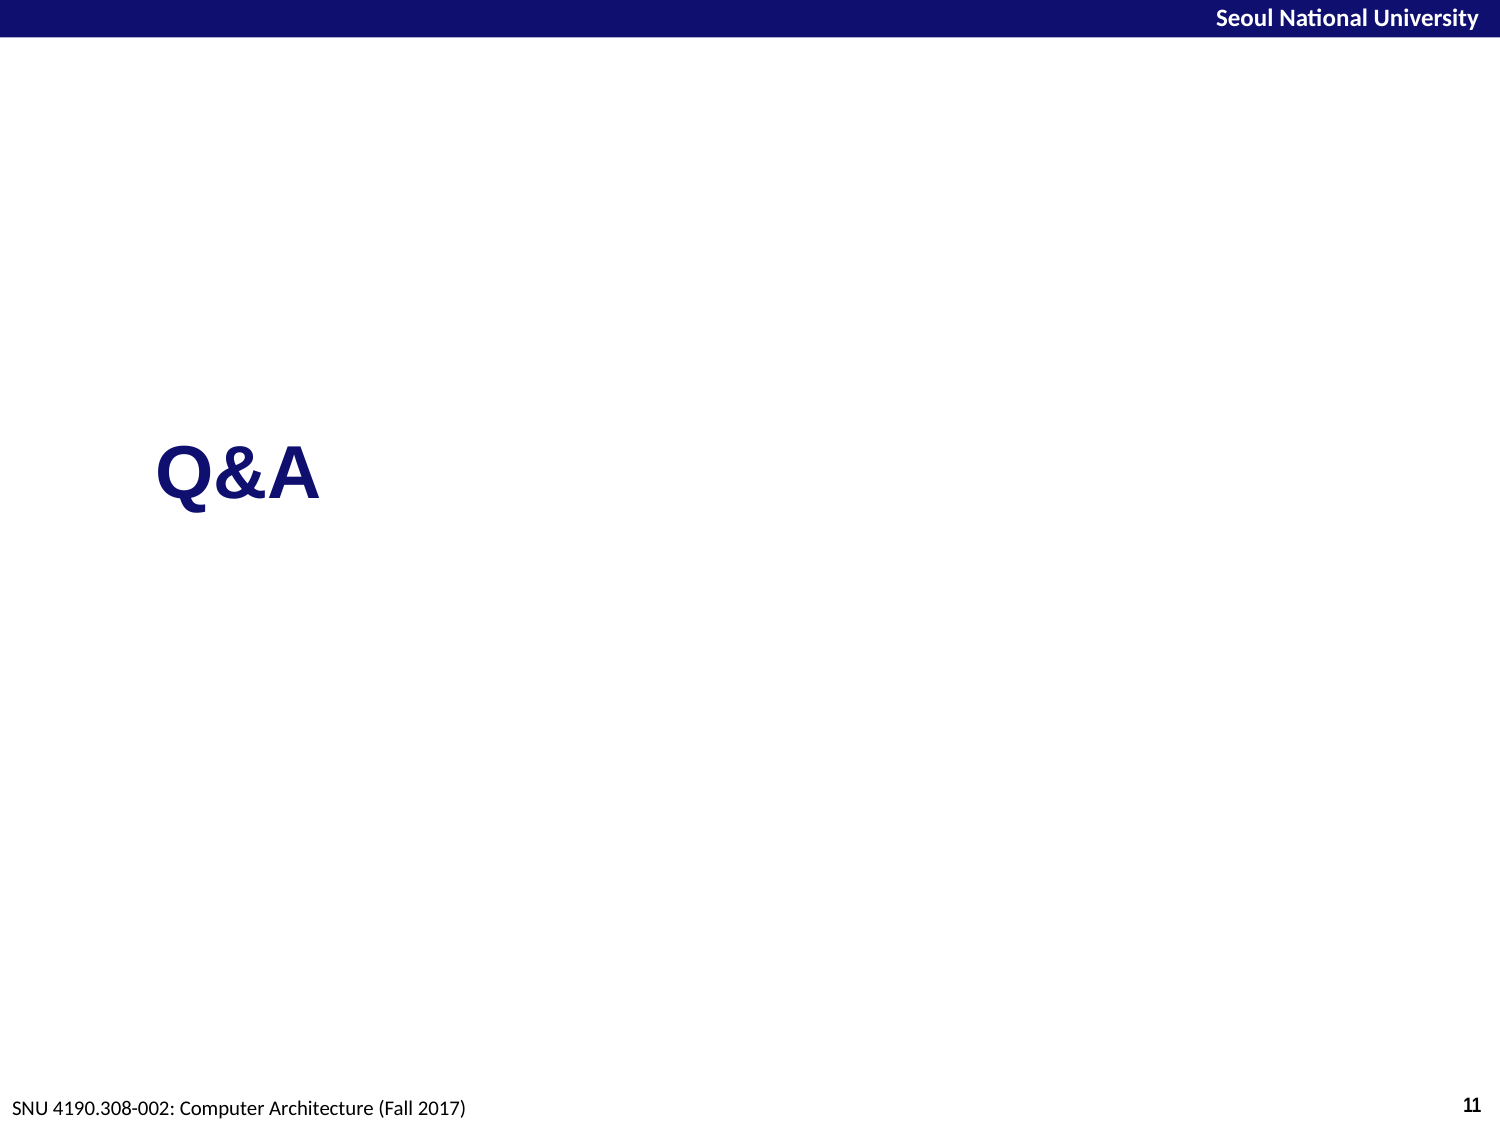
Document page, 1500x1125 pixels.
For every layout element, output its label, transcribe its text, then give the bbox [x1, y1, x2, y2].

text_box Q&A [140, 292, 1360, 645]
